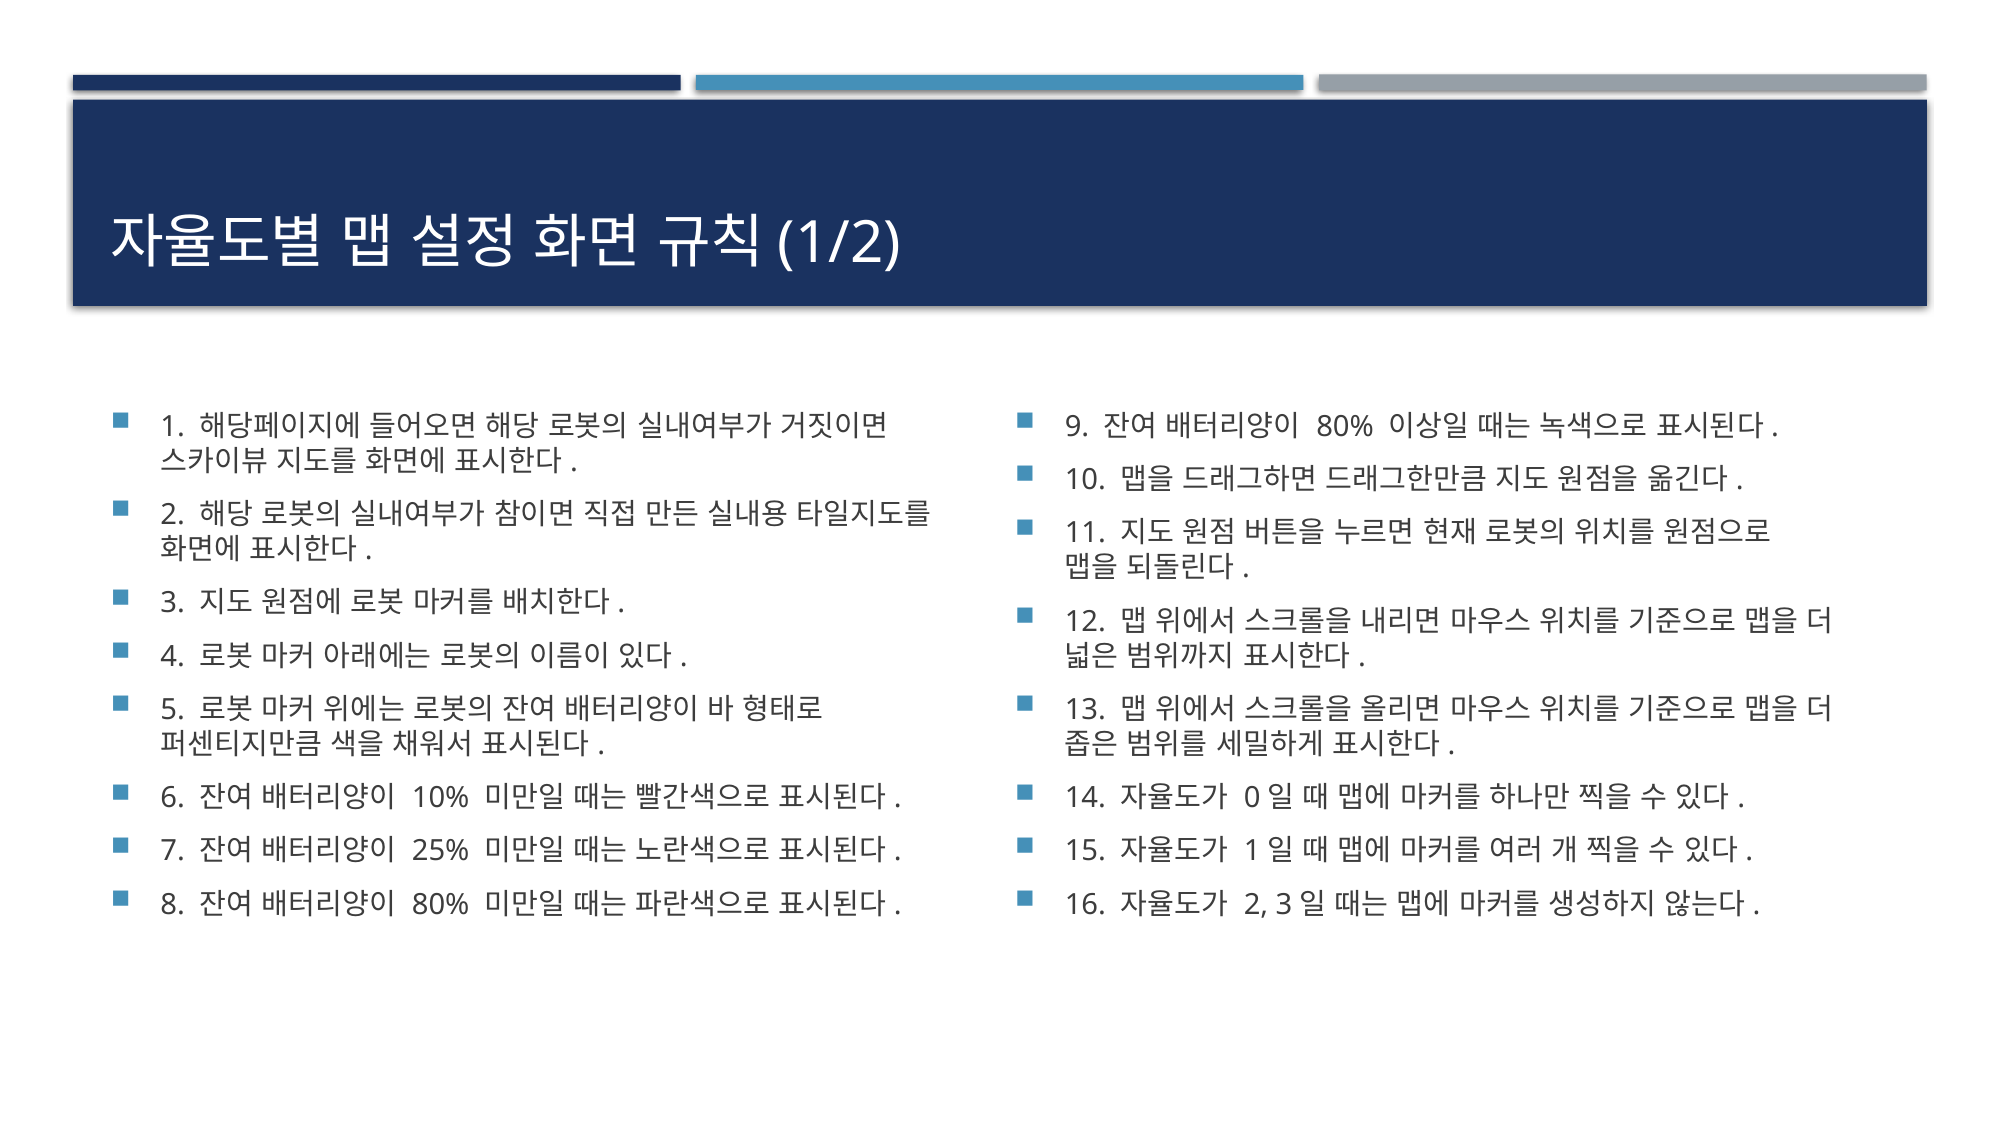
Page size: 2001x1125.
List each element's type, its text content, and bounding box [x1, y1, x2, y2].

title 자율도별 맵 설정 화면 규칙(1/2) [95, 119, 1905, 282]
list 1. 해당페이지에 들어오면 해당 로봇의 실내여부가 거짓이면 스카이뷰 지도를 화면에 표시한다. 2. 해당 로봇의 실내여부가 참이면 직접 만든 실내용 타일지도를 화면에 표시한다. 3. 지도 원점에 로봇 마커를 배치한다. 4. 로봇 마커 아래에는 로봇의 이름이 있다. 5. 로봇 마커 위에는 로봇의 잔여 배터리양이 바 형태로 퍼센티지만큼 색을 채워서 표시된다. 6. 잔여 배터리양이 10% 미만일 때는 빨간색으로 표시된다. 7. 잔여 배터리양이 25% 미만일 때는 노란색으로 표시된다. 8. 잔여 배터리양이 80% 미만일 때는 파란색으로 표시된다. [95, 365, 999, 962]
list 9. 잔여 배터리양이 80% 이상일 때는 녹색으로 표시된다. 10. 맵을 드래그하면 드래그한만큼 지도 원점을 옮긴다. 11. 지도 원점 버튼을 누르면 현재 로봇의 위치를 원점으로 맵을 되돌린다. 12. 맵 위에서 스크롤을 내리면 마우스 위치를 기준으로 맵을 더 넓은 범위까지 표시한다. 13. 맵 위에서 스크롤을 올리면 마우스 위치를 기준으로 맵을 더 좁은 범위를 세밀하게 표시한다. 14. 자율도가 0일 때 맵에 마커를 하나만 찍을 수 있다. 15. 자율도가 1일 때 맵에 마커를 여러 개 찍을 수 있다. 16. 자율도가 2, 3일 때는 맵에 마커를 생성하지 않는다. [999, 365, 1905, 962]
